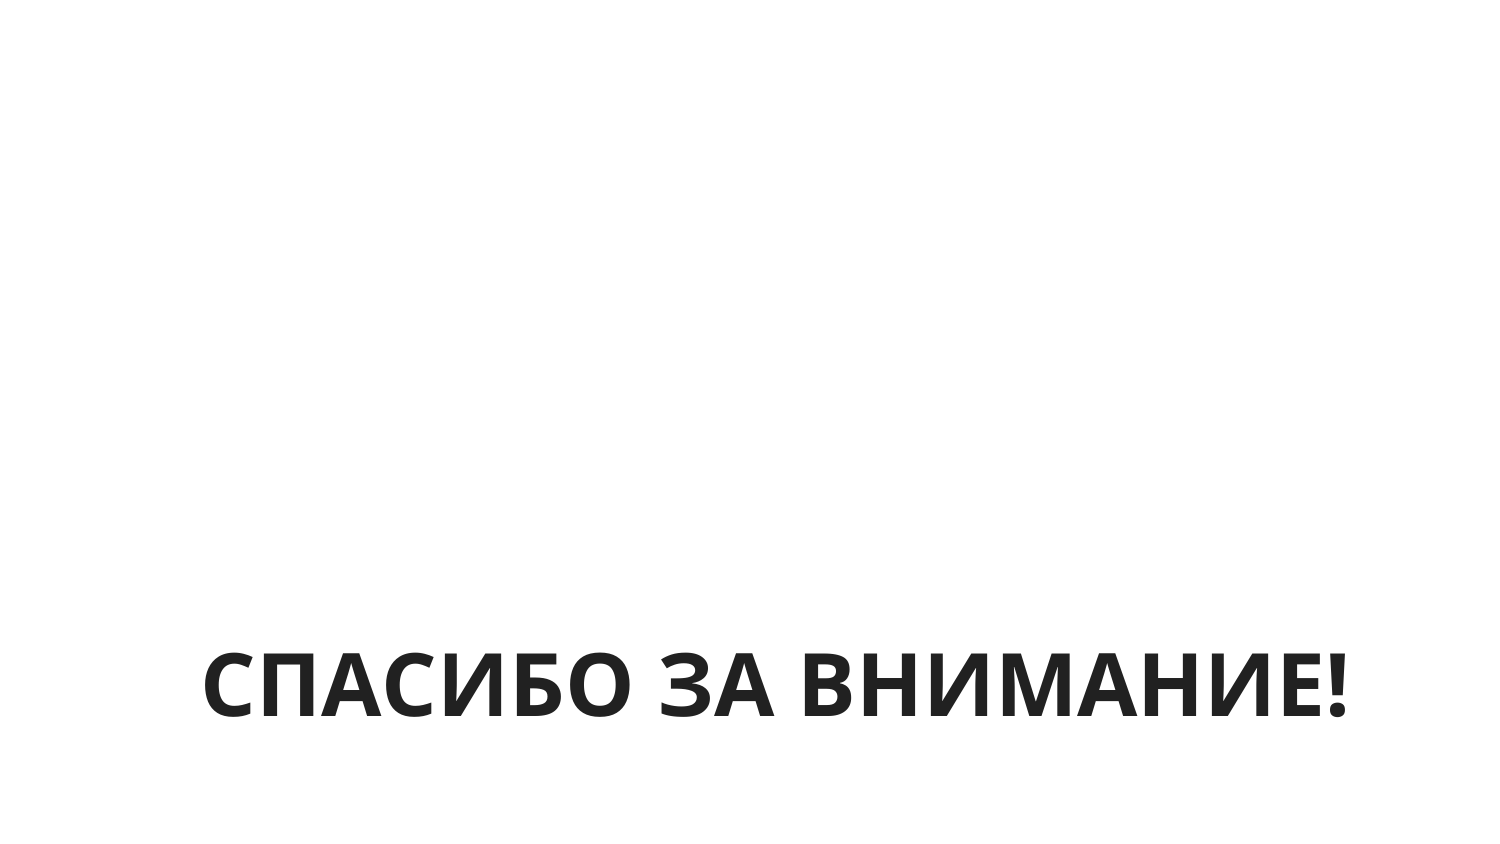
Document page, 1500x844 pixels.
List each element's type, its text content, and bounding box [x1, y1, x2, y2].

title СПАСИБО ЗА ВНИМАНИЕ! [51, 48, 1500, 750]
